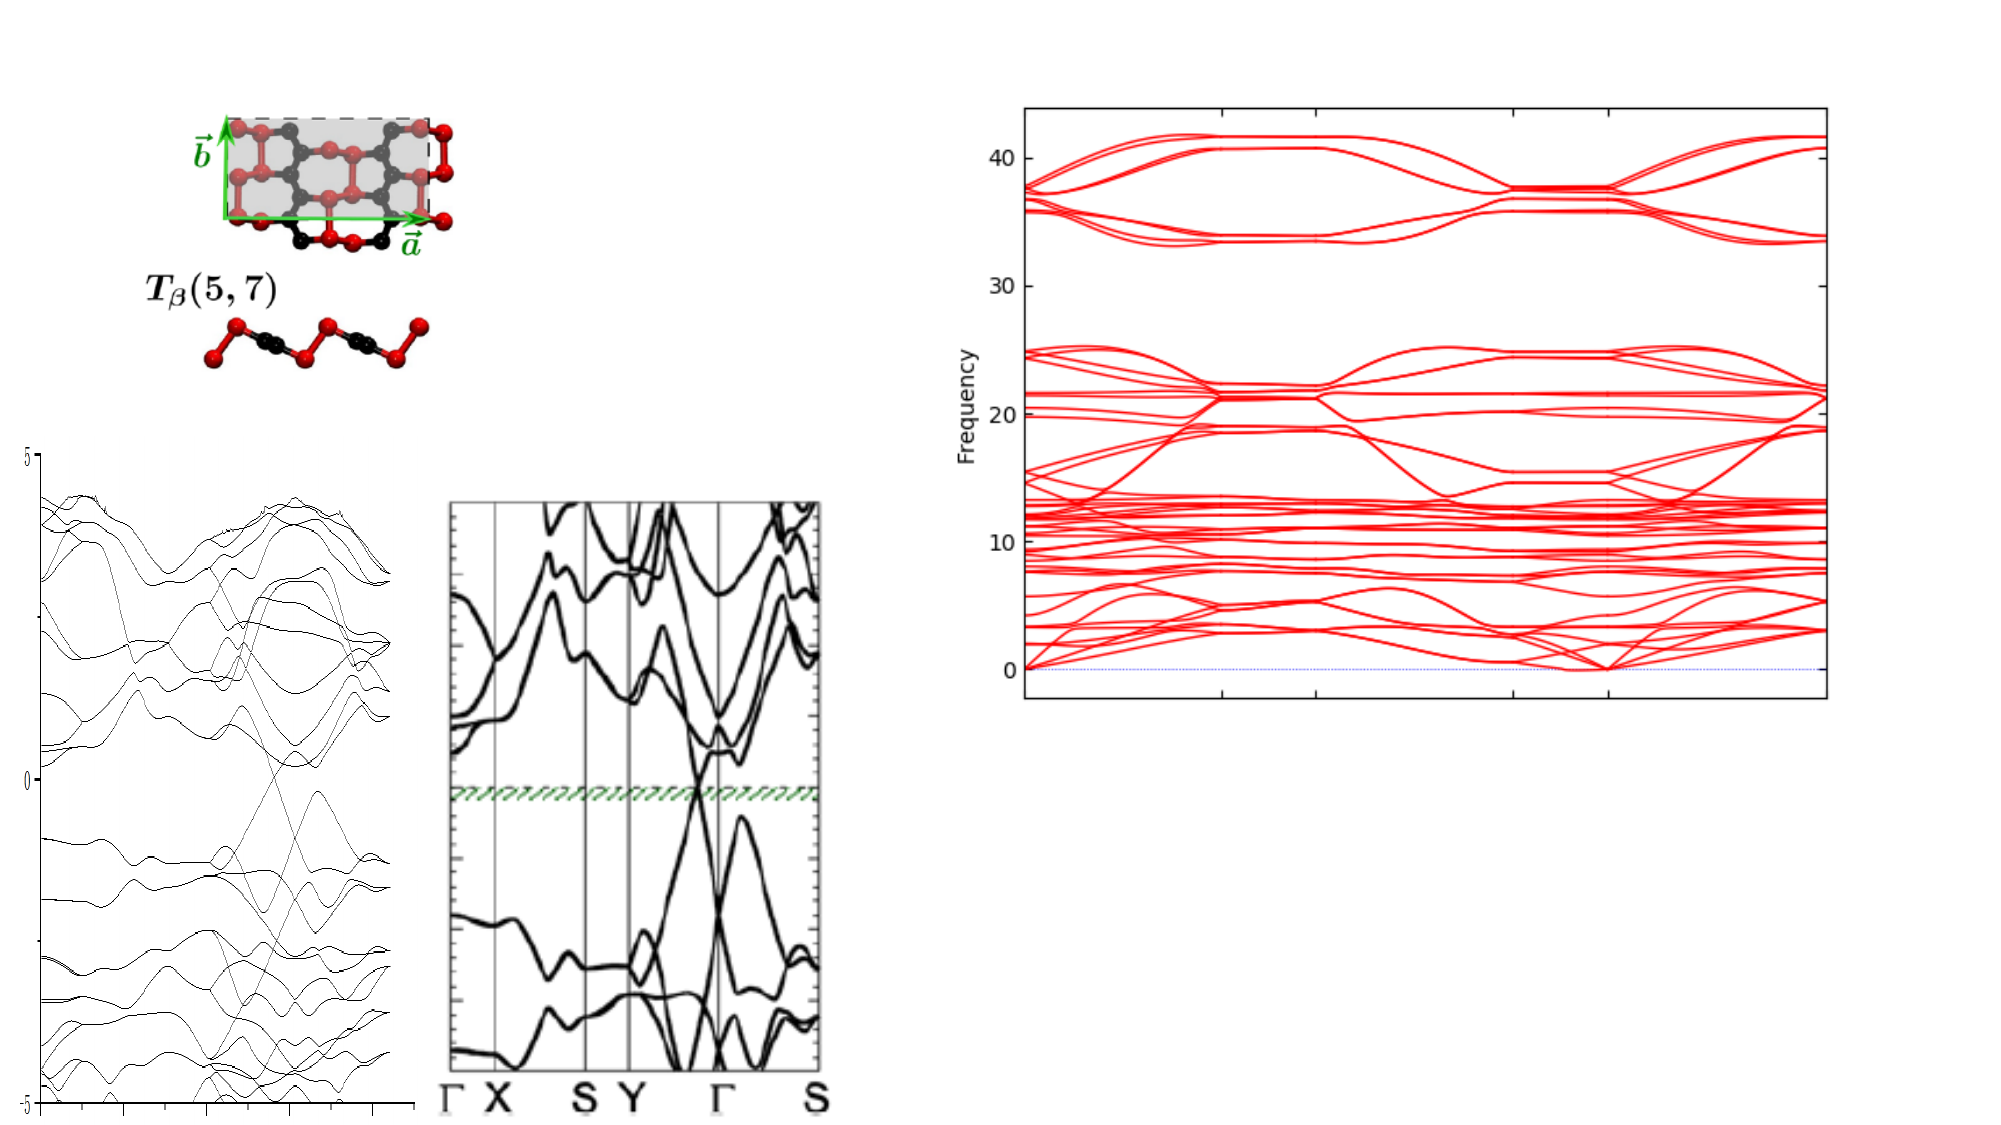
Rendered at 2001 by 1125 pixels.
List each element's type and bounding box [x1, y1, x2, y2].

picture [133, 91, 484, 400]
picture [20, 436, 418, 1125]
picture [420, 488, 841, 1124]
picture [895, 11, 1930, 787]
